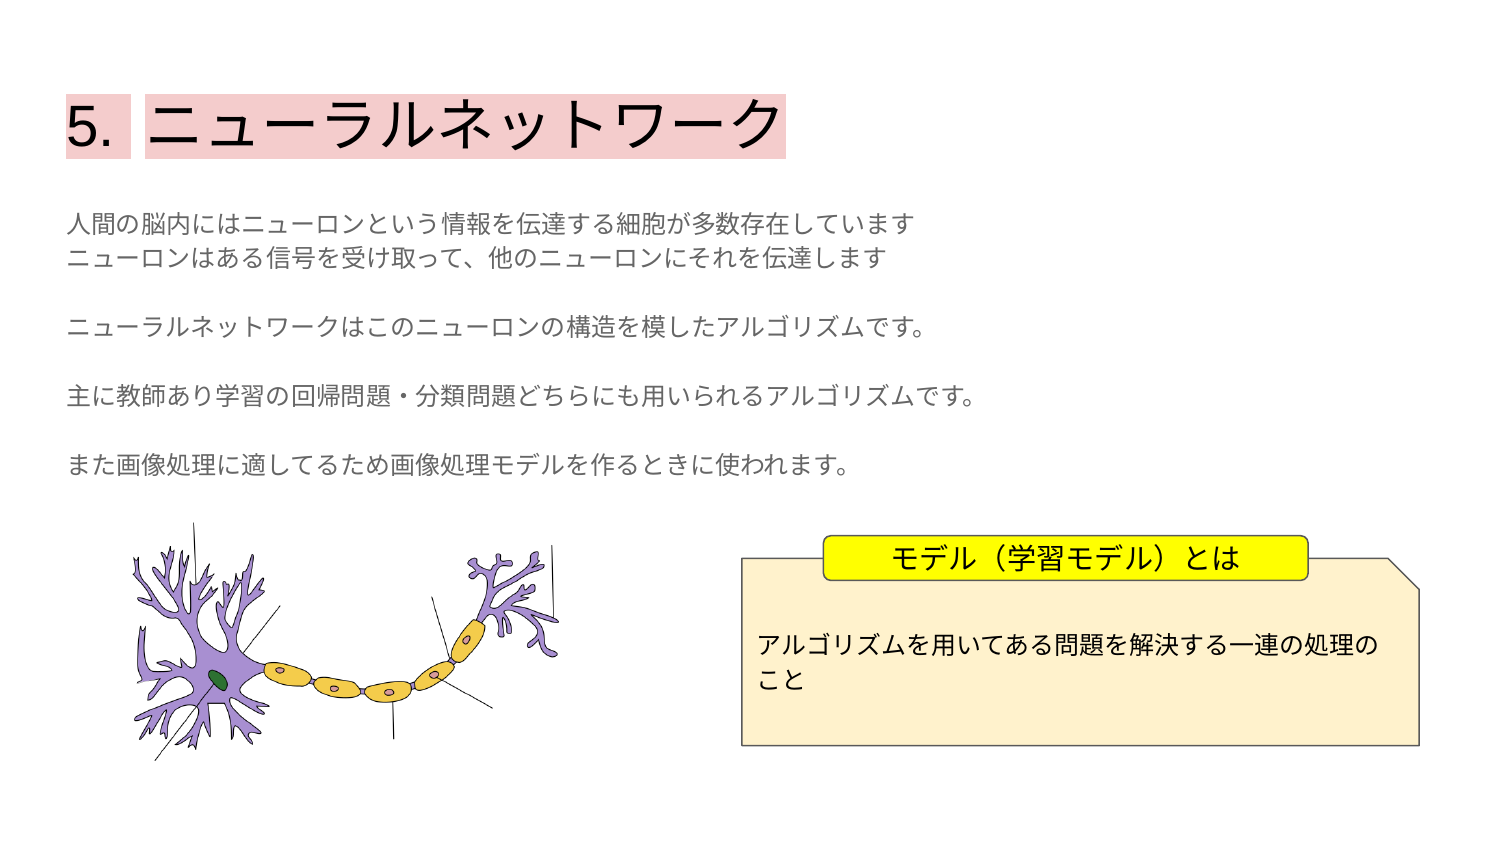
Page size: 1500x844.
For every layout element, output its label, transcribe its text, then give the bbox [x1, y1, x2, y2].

list 人間の脳内にはニューロンという情報を伝達する細胞が多数存在しています ニューロンはある信号を受け取って、他のニューロンにそれを伝達します ニューラルネットワークはこのニューロンの構造を模したアルゴリズムです。 主に教師あり学習の回帰問題・分類問題どちらにも用いられるアルゴリズムです。 また画像処理に適してるため画像処理モデルを作るときに使われます。 [51, 189, 1449, 794]
title 5. ニューラルネットワーク [51, 72, 1449, 167]
text_box アルゴリズムを用いてある問題を解決する一連の処理のこと [741, 558, 1420, 746]
picture [97, 499, 617, 779]
text_box モデル（学習モデル）とは [823, 535, 1309, 581]
